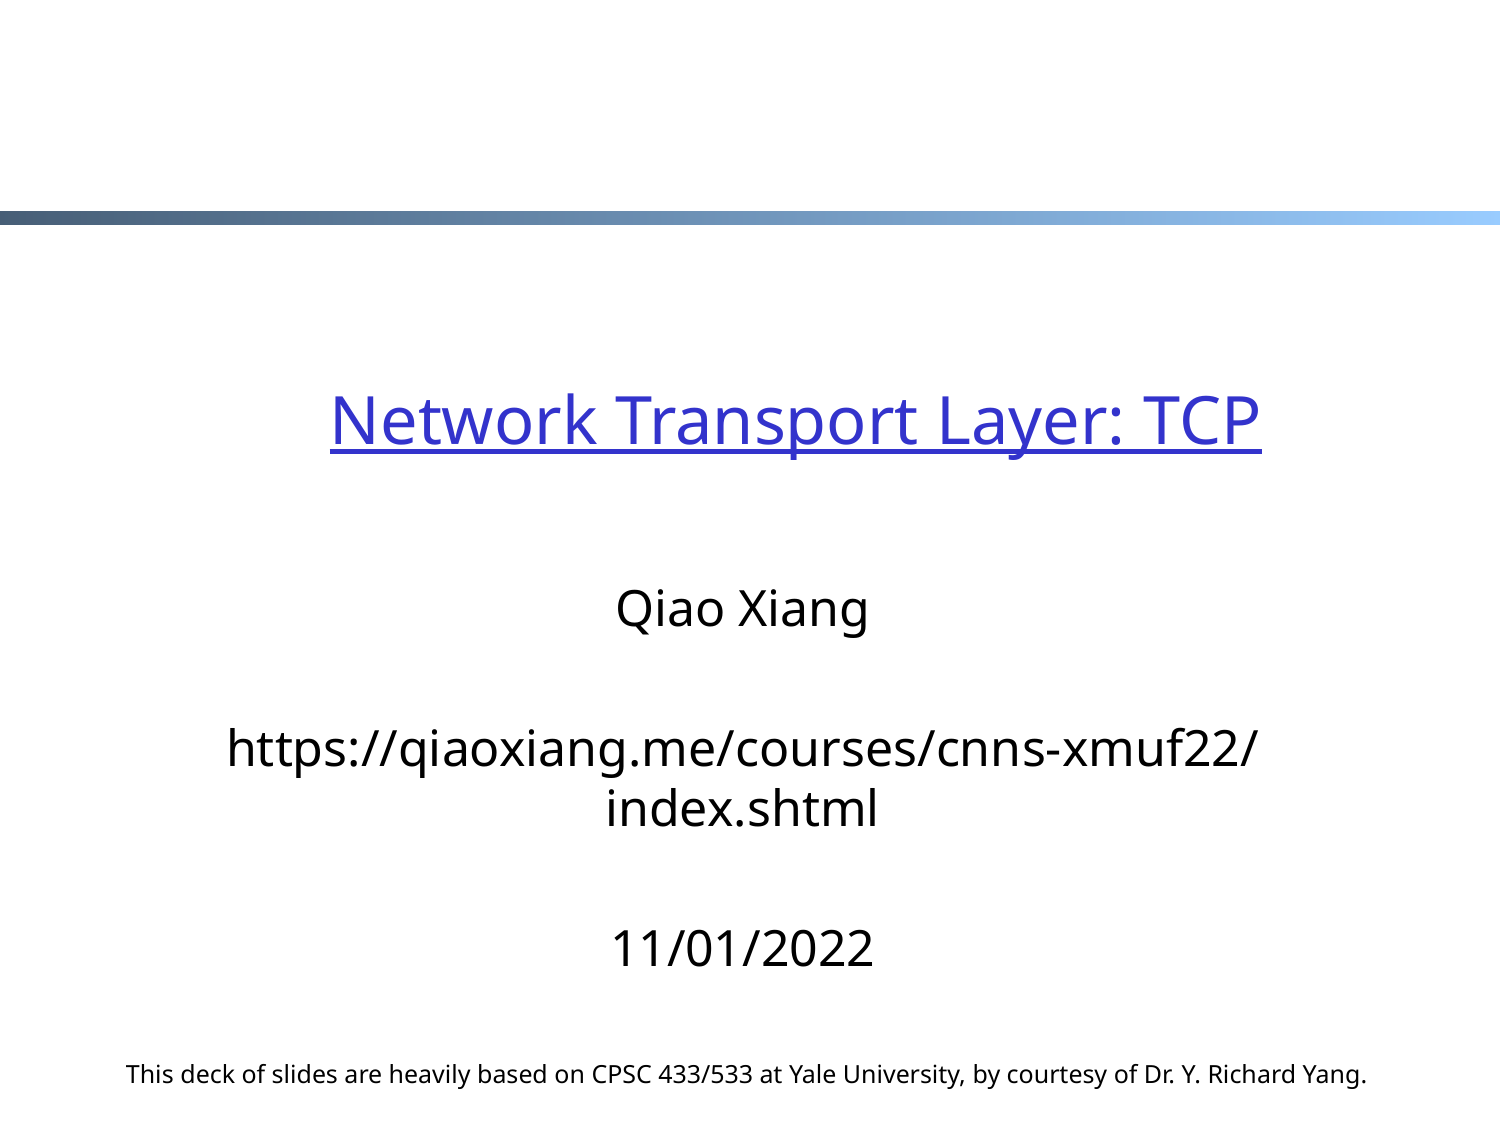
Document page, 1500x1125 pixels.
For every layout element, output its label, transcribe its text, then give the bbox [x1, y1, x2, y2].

text_box This deck of slides are heavily based on CPSC 433/533 at Yale University, by courtesy of Dr. Y. Richard Yang. [111, 1051, 1391, 1096]
text_box Qiao Xiang https://qiaoxiang.me/courses/cnns-xmuf22/index.shtml 11/01/2022 [167, 568, 1318, 857]
title Network Transport Layer: TCP [129, 296, 1463, 538]
